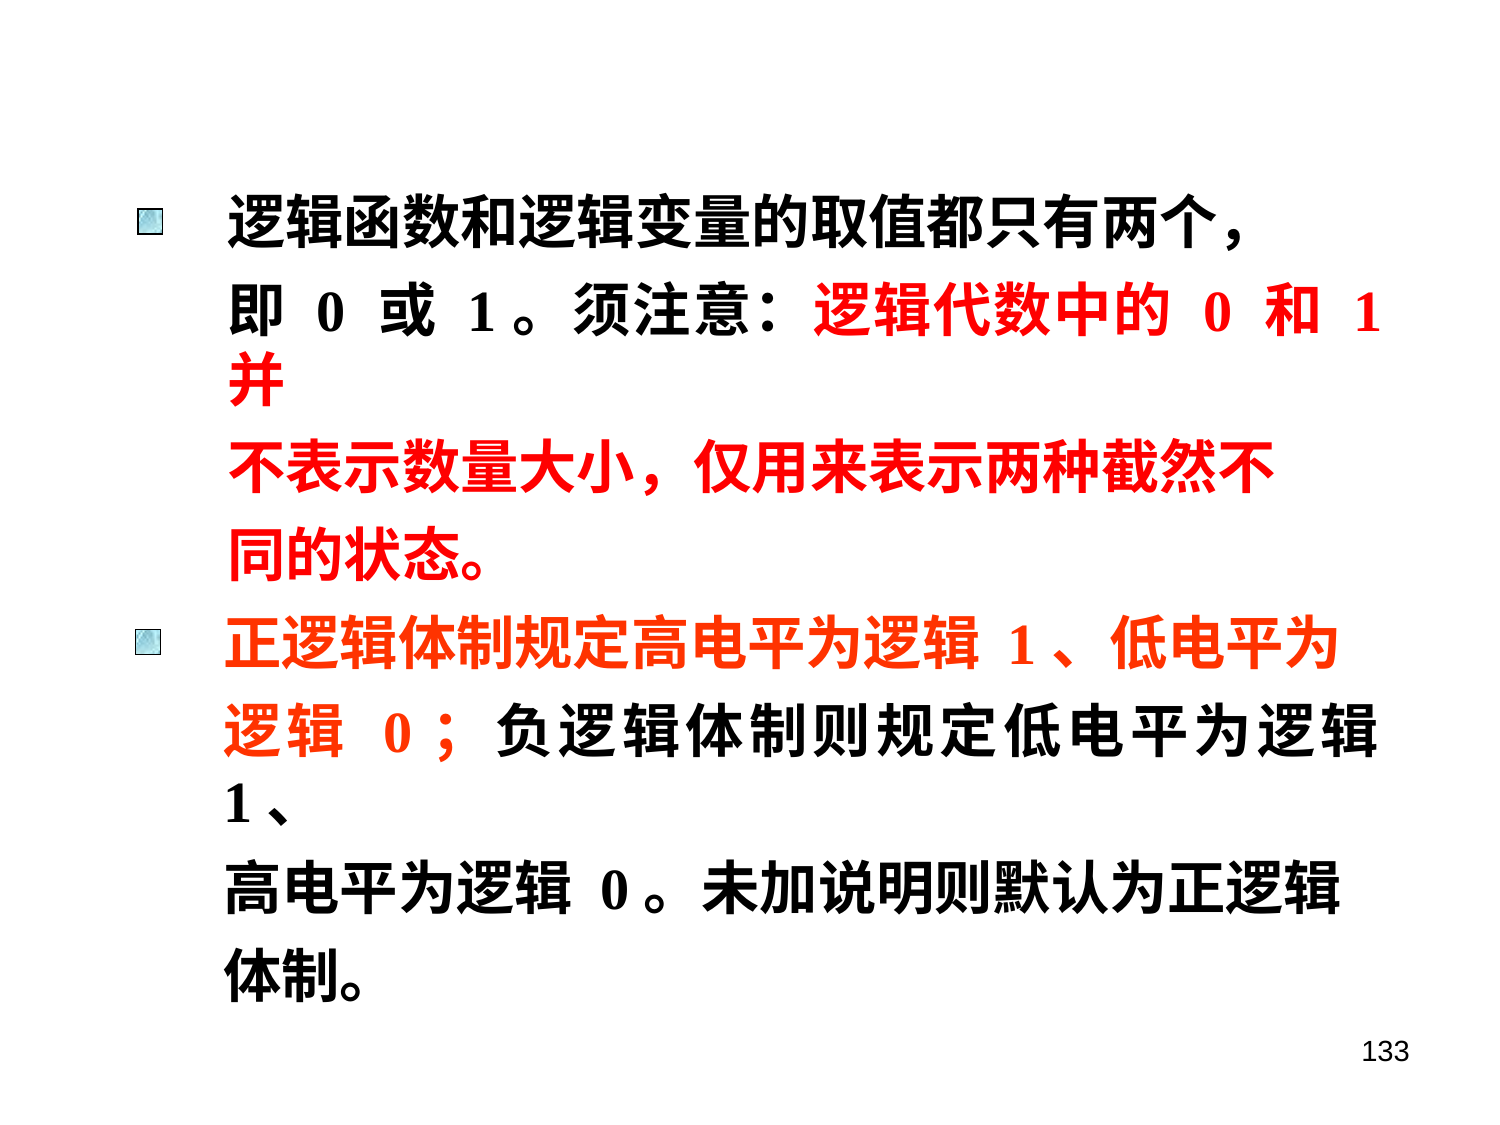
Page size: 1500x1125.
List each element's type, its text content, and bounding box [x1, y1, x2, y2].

text_box 正逻辑体制规定高电平为逻辑 1、低电平为 逻辑 0；负逻辑体制则规定低电平为逻辑 1、 高电平为逻辑 0。未加说明则默认为正逻辑 体制。 [208, 598, 1394, 1016]
text_box [135, 629, 161, 655]
text_box 逻辑函数和逻辑变量的取值都只有两个， 即 0 或 1。须注意：逻辑代数中的 0 和 1 并 不表示数量大小，仅用来表示两种截然不 同的状态。 [212, 178, 1398, 596]
slide_number 133 [1074, 1024, 1426, 1103]
text_box [137, 208, 163, 234]
